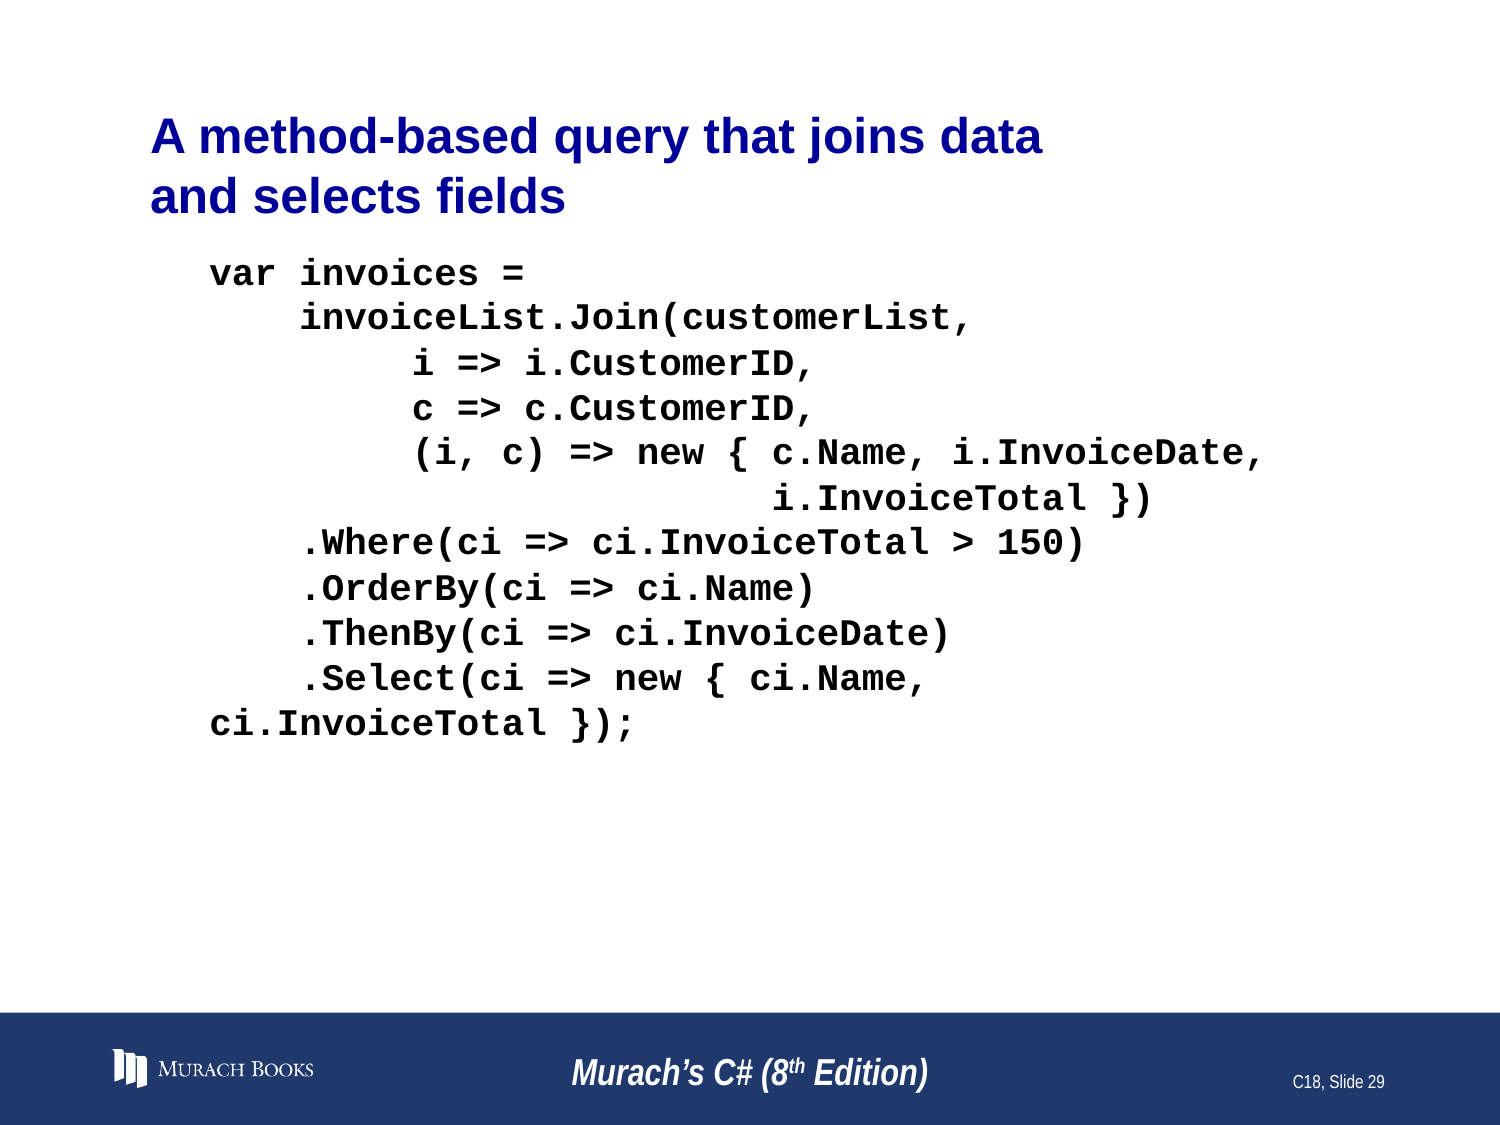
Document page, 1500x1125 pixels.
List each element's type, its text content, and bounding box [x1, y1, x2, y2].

footer [12, 1025, 450, 1100]
slide_number Murach’s C# (8th Edition) [450, 1025, 1050, 1100]
title A method-based query that joins data and selects fields [150, 102, 1350, 224]
list var invoices = invoiceList.Join(customerList, i => i.CustomerID, c => c.CustomerID, (i, c) => new { c.Name, i.InvoiceDate, i.InvoiceTotal }) .Where(ci => ci.InvoiceTotal > 150) .OrderBy(ci => ci.Name) .ThenBy(ci => ci.InvoiceDate) .Select(ci => new { ci.Name, ci.InvoiceTotal }); [137, 239, 1350, 978]
slide_number C18, Slide 29 [1087, 1025, 1400, 1100]
